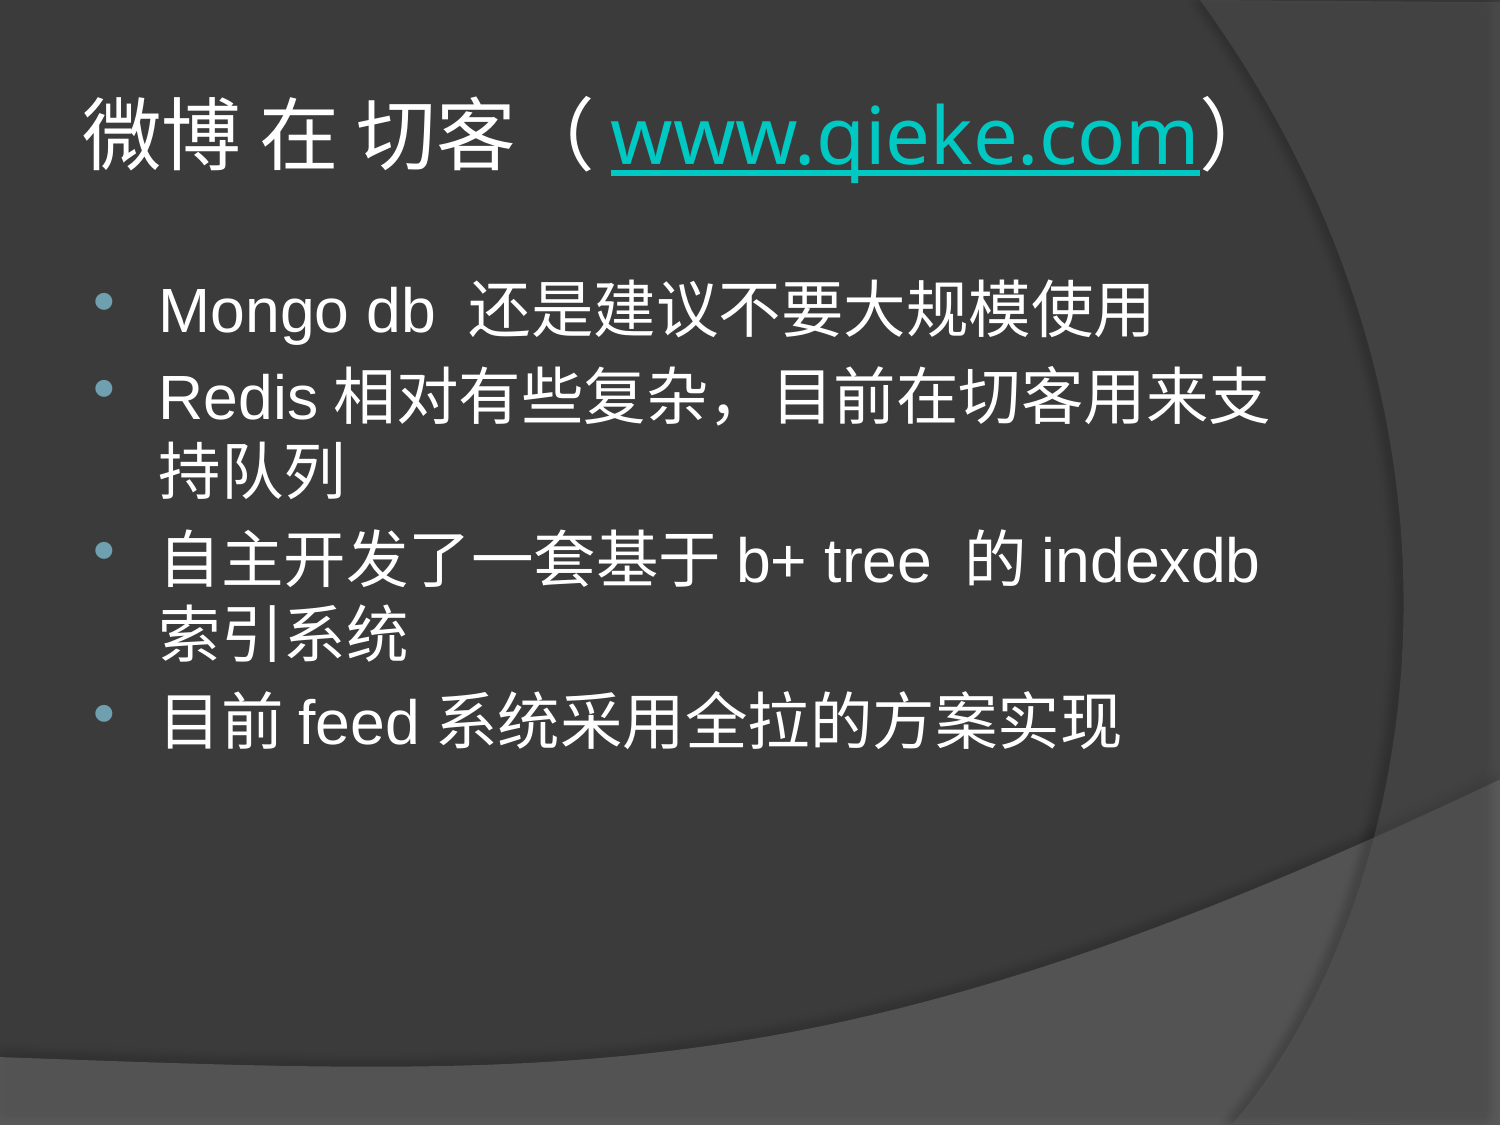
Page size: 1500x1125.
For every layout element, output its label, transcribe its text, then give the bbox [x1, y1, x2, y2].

list Mongo db 还是建议不要大规模使用 Redis相对有些复杂，目前在切客用来支持队列 自主开发了一套基于b+ tree 的indexdb 索引系统 目前feed系统采用全拉的方案实现 [75, 262, 1300, 1005]
title 微博 在 切客（www.qieke.com） [75, 45, 1300, 233]
